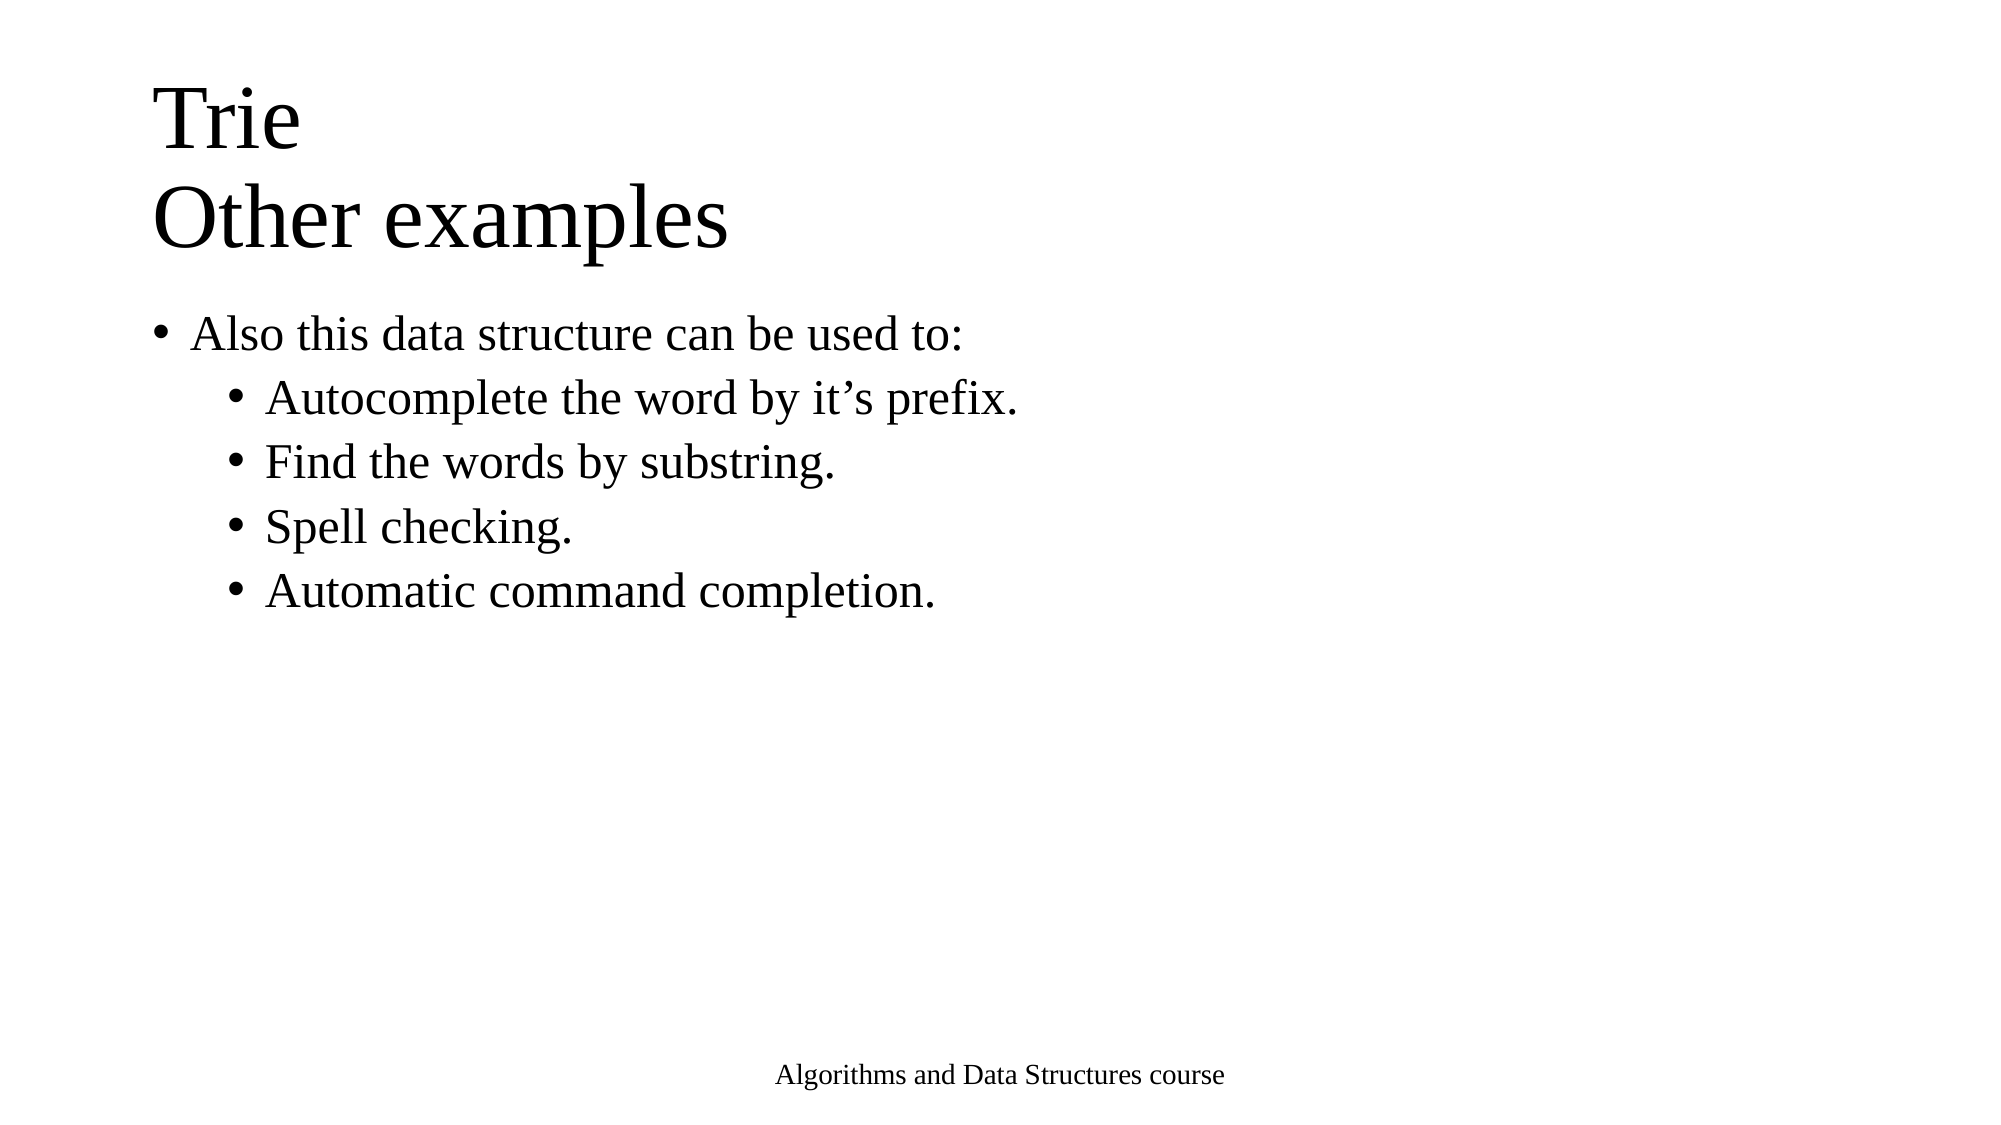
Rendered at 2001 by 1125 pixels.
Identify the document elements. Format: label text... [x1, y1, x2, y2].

list Also this data structure can be used to: Autocomplete the word by it’s prefix. Find the words by substring. Spell checking. Automatic command completion. [137, 299, 1863, 1014]
title Trie Other examples [137, 59, 1863, 278]
footer Algorithms and Data Structures course [662, 1042, 1338, 1103]
